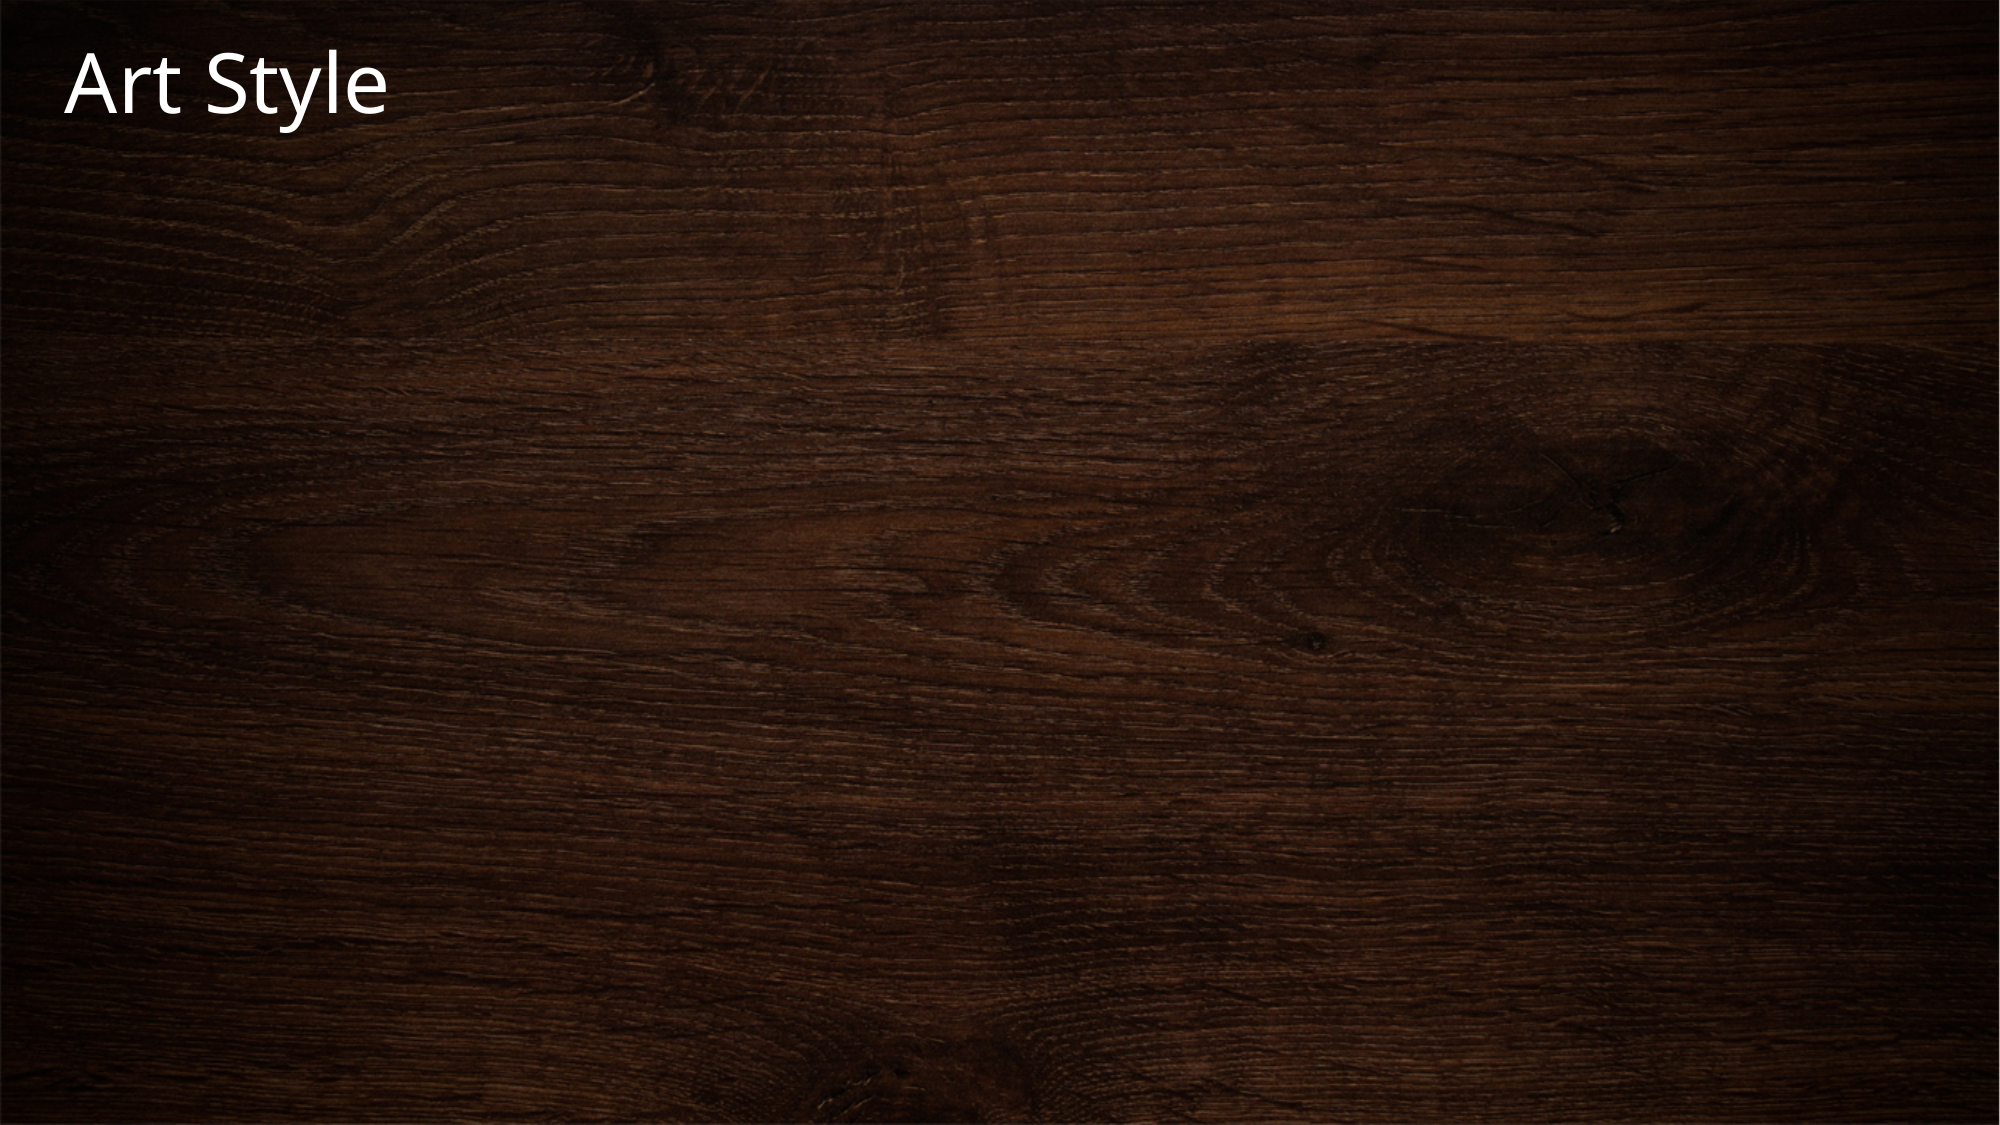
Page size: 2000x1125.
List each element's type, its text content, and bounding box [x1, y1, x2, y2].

picture [0, 0, 2000, 1125]
title Art Style [49, 0, 1625, 138]
